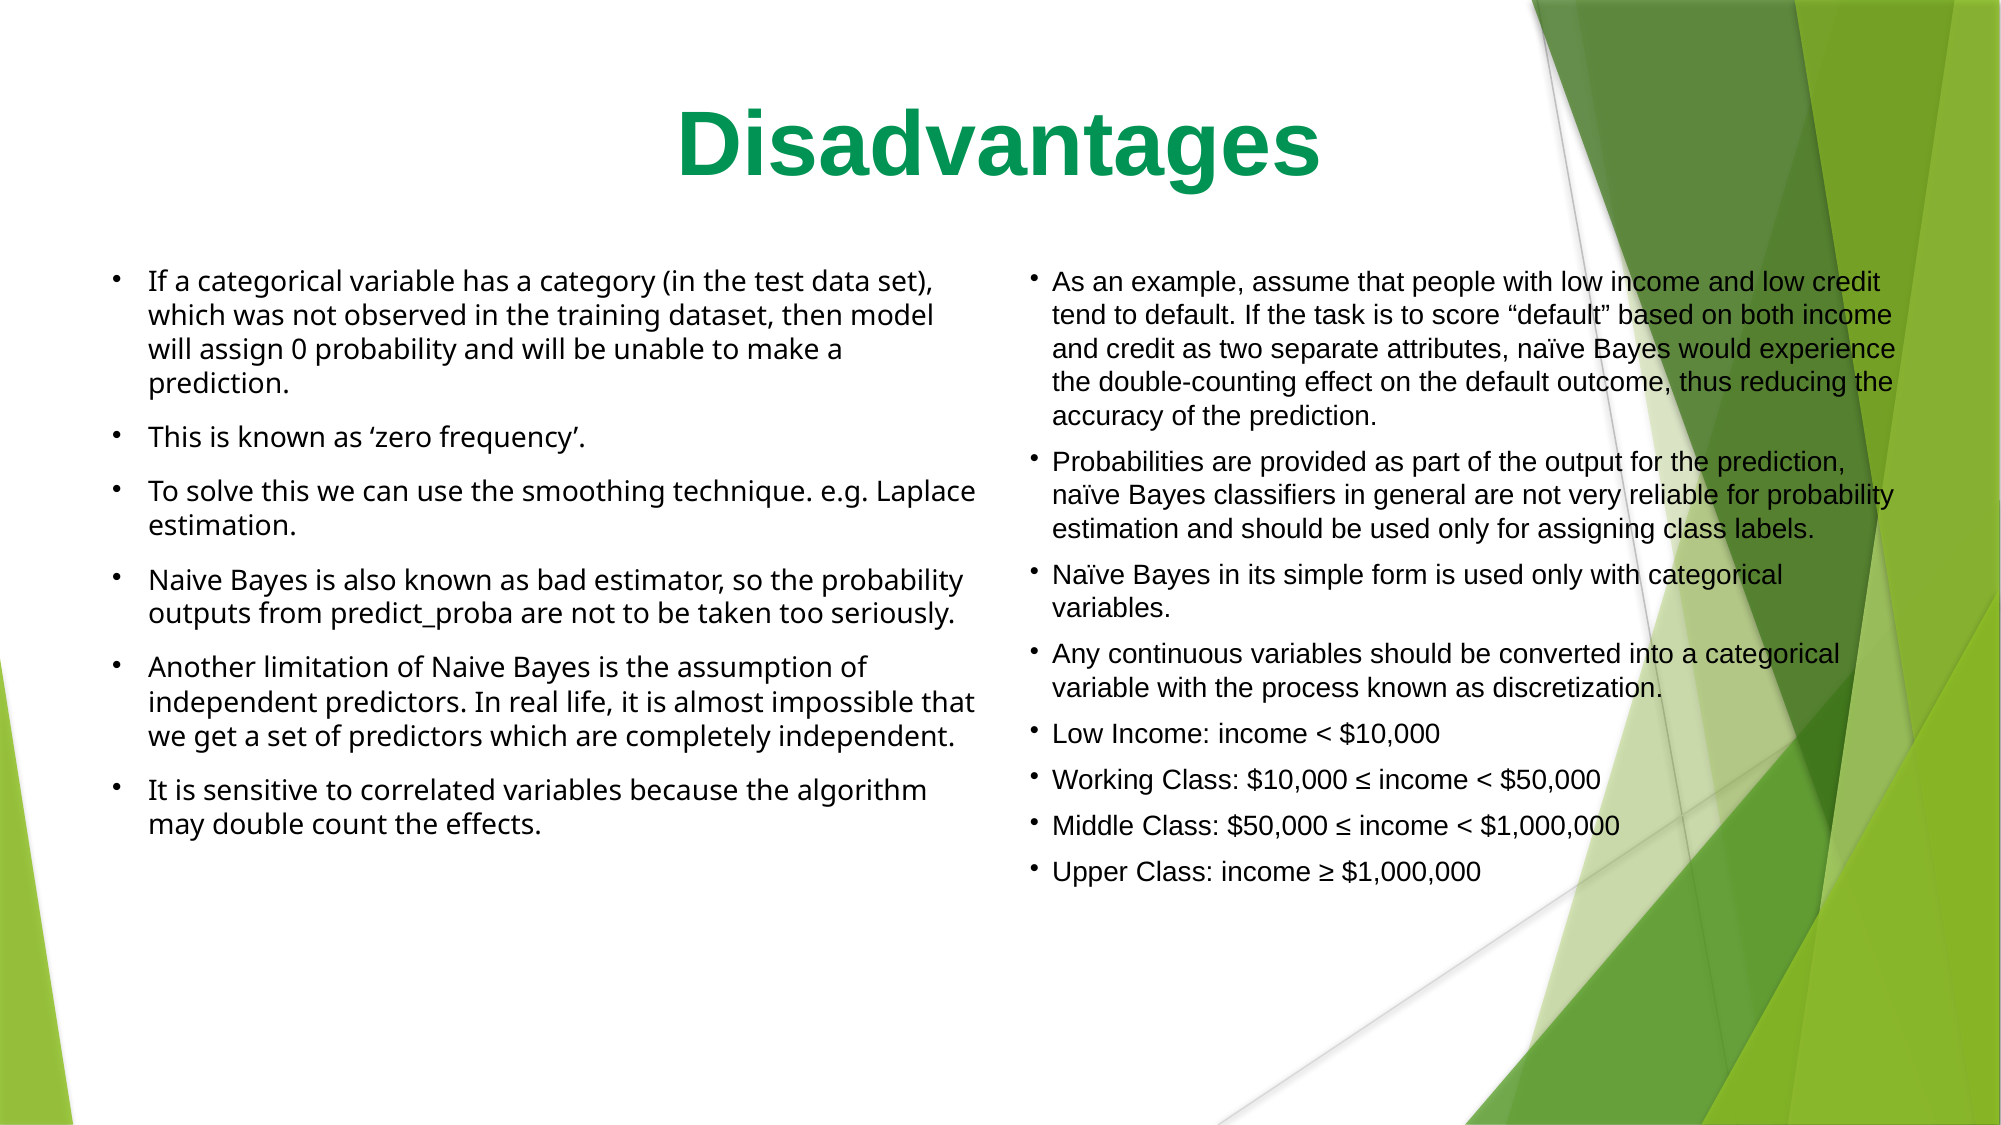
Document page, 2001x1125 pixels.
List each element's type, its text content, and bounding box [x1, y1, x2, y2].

text_box If a categorical variable has a category (in the test data set), which was not observed in the training dataset, then model will assign 0 probability and will be unable to make a prediction. This is known as ‘zero frequency’. To solve this we can use the smoothing technique. e.g. Laplace estimation. Naive Bayes is also known as bad estimator, so the probability outputs from predict_proba are not to be taken too seriously. Another limitation of Naive Bayes is the assumption of independent predictors. In real life, it is almost impossible that we get a set of predictors which are completely independent. It is sensitive to correlated variables because the algorithm may double count the effects. [99, 263, 978, 916]
text_box Disadvantages [99, 44, 1900, 233]
text_box As an example, assume that people with low income and low credit tend to default. If the task is to score “default” based on both income and credit as two separate attributes, naïve Bayes would experience the double-counting effect on the default outcome, thus reducing the accuracy of the prediction. Probabilities are provided as part of the output for the prediction, naïve Bayes classifiers in general are not very reliable for probability estimation and should be used only for assigning class labels. Naïve Bayes in its simple form is used only with categorical variables. Any continuous variables should be converted into a categorical variable with the process known as discretization. Low Income: income < $10,000 Working Class: $10,000 ≤ income < $50,000 Middle Class: $50,000 ≤ income < $1,000,000 Upper Class: income ≥ $1,000,000 [1022, 263, 1901, 916]
